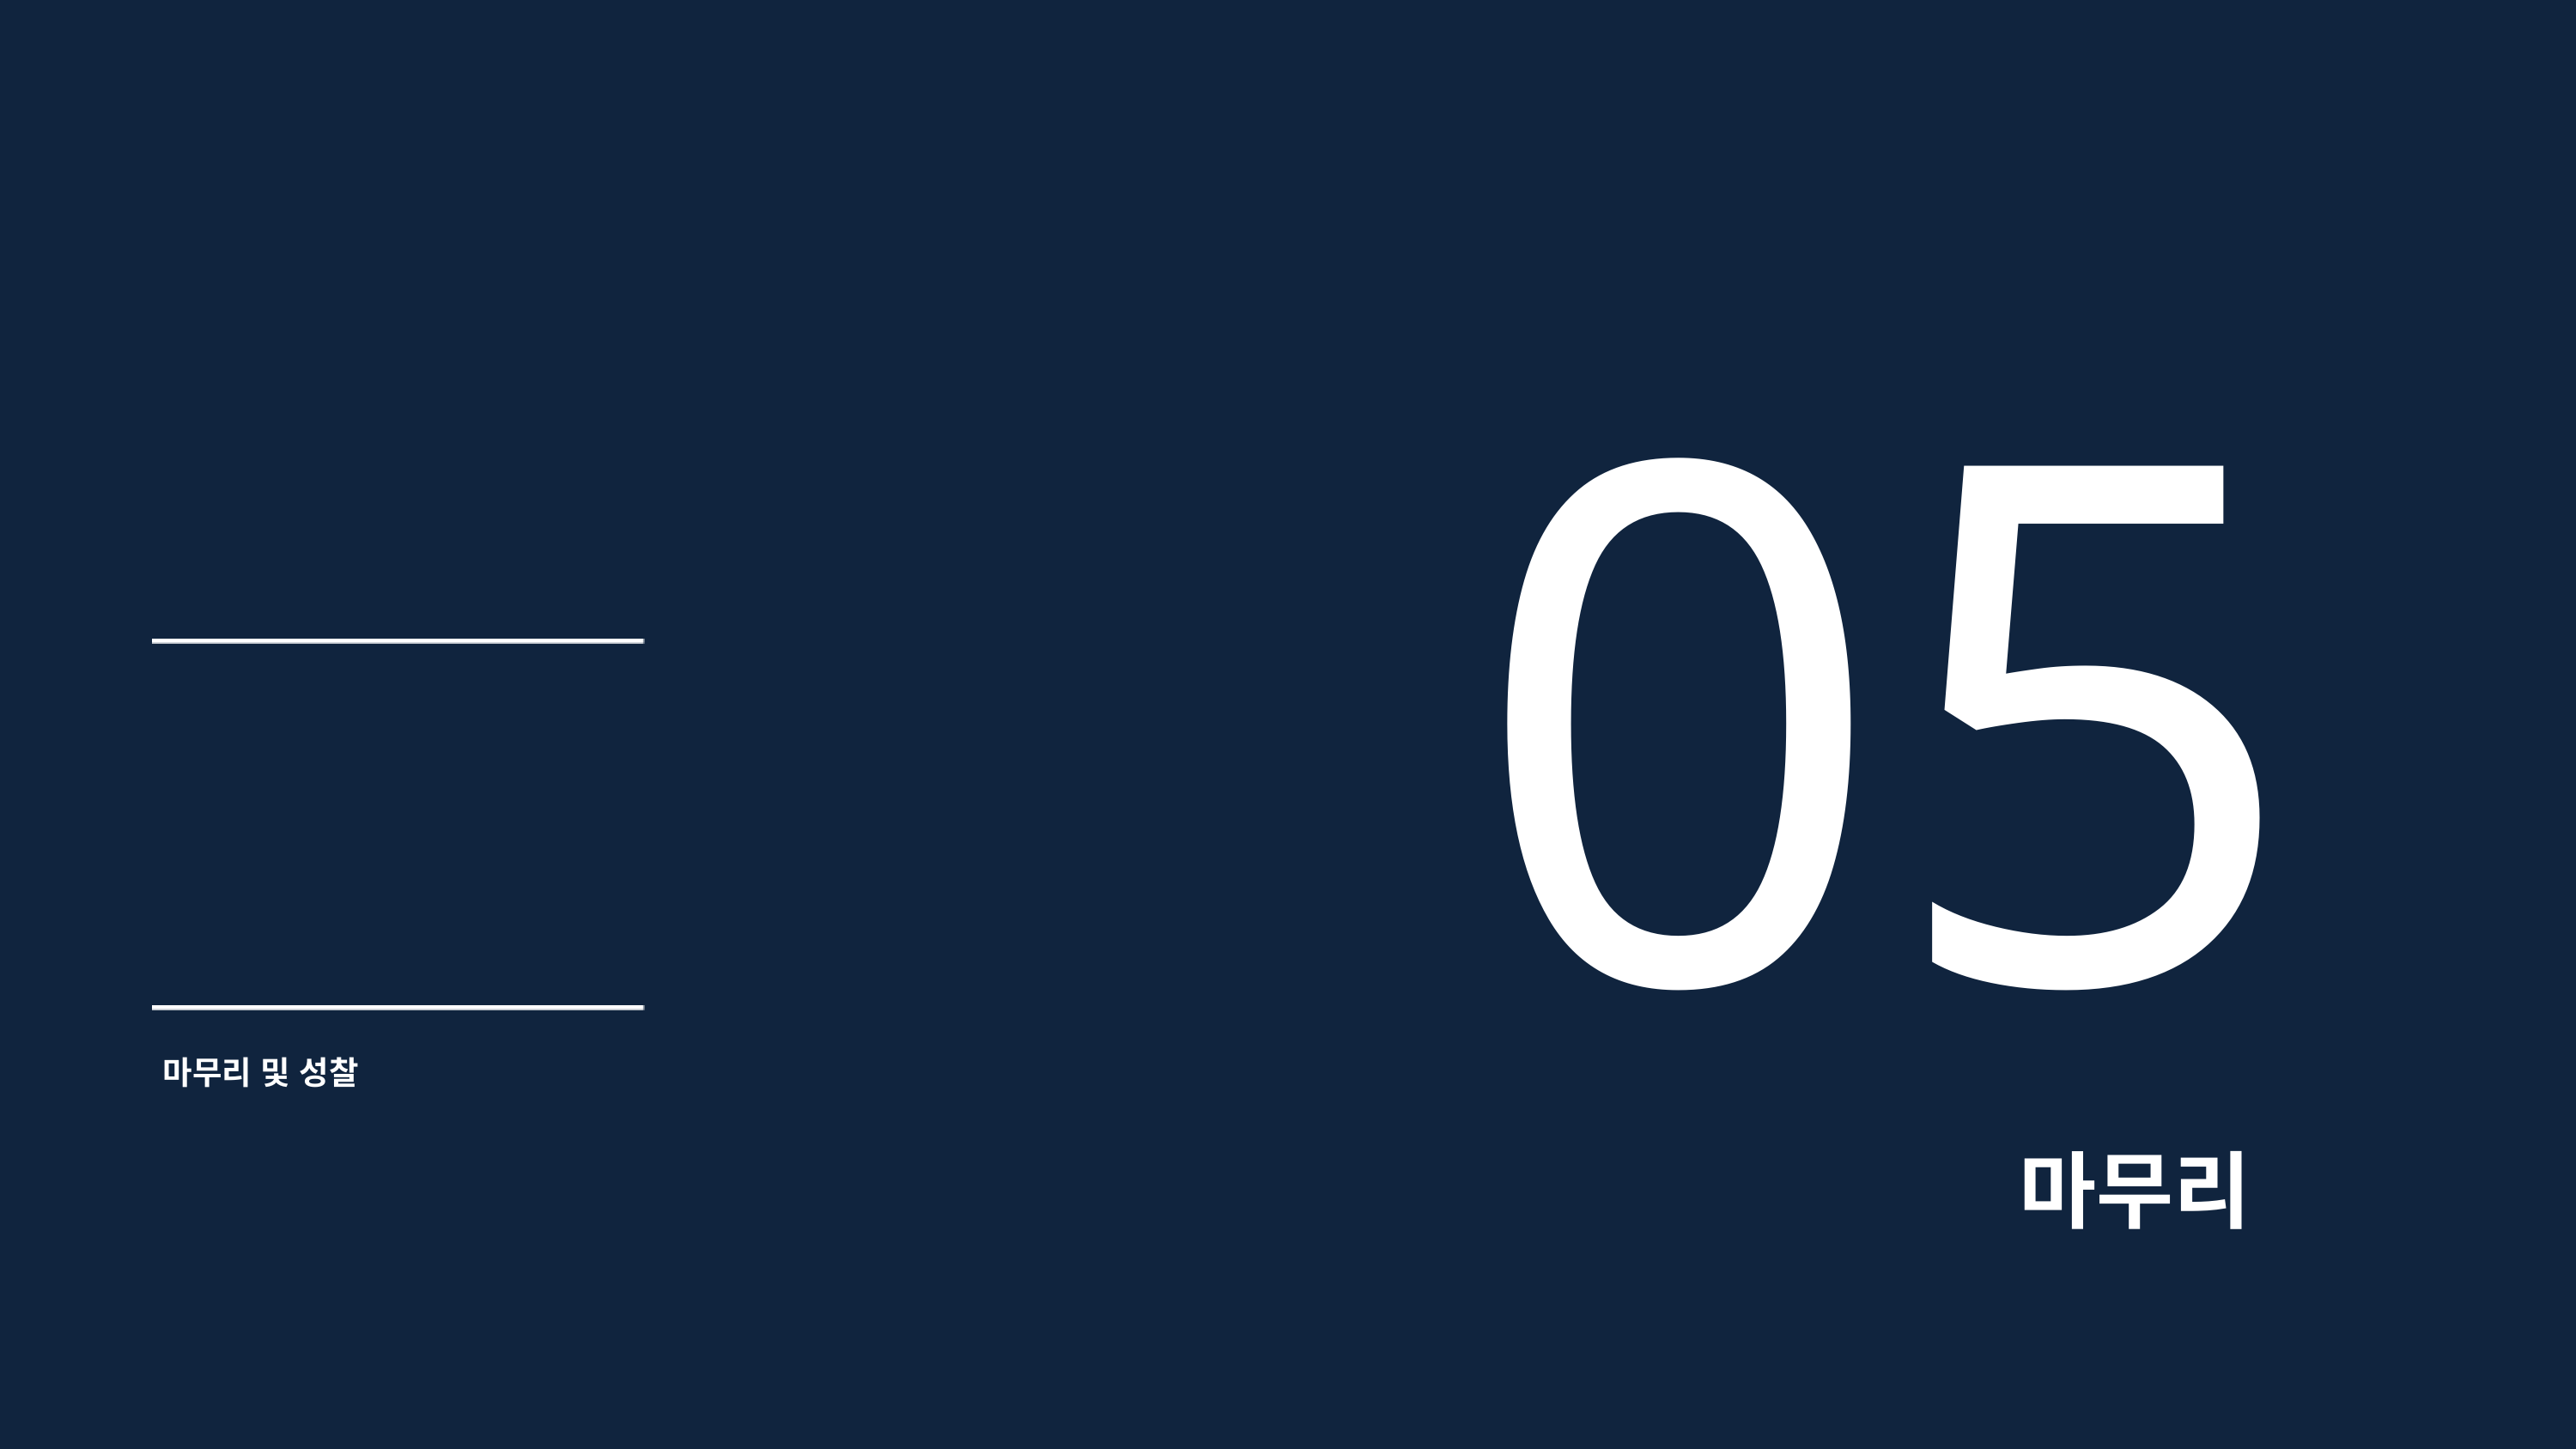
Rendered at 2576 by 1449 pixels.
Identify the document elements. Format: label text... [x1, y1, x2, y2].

text_box 마무리 [762, 1131, 2264, 1246]
text_box 마무리 및 성찰 [149, 1046, 1096, 1098]
text_box 05 [1460, 252, 2576, 1134]
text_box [152, 638, 645, 645]
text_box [152, 1004, 645, 1011]
